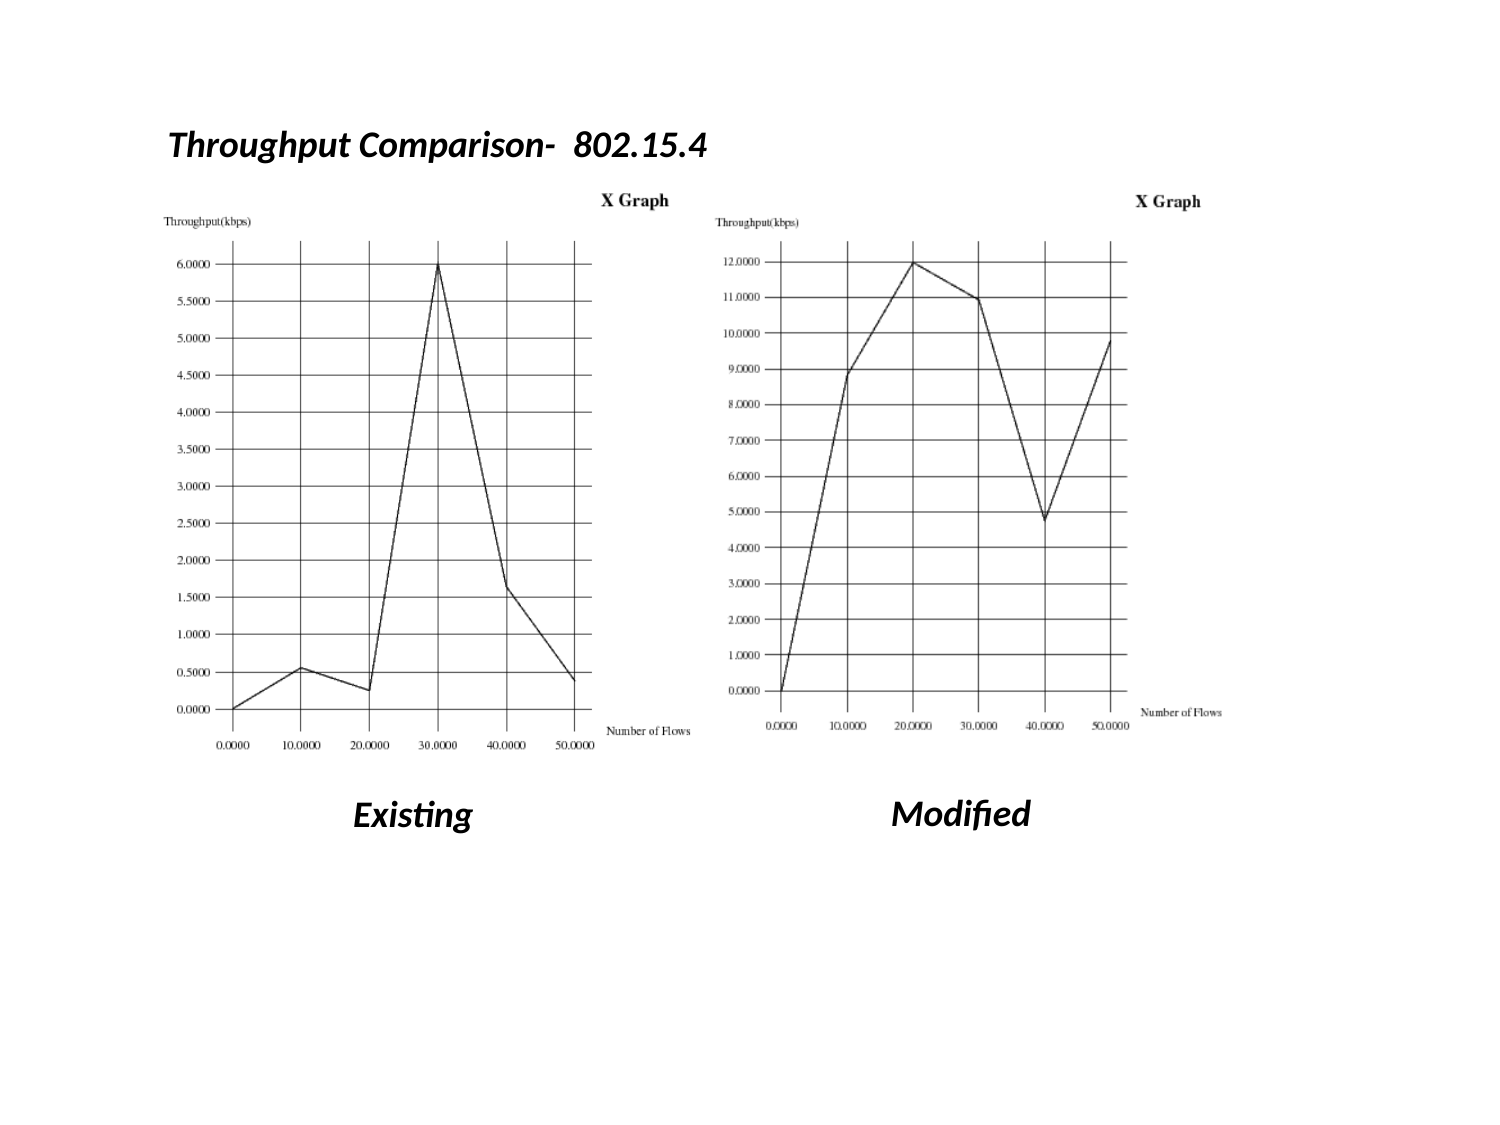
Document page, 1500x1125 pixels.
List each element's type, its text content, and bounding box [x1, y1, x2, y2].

text_box Existing [338, 782, 489, 842]
picture [149, 149, 1256, 765]
text_box Throughput Comparison- 802.15.4 [153, 112, 723, 171]
text_box Modified [876, 781, 1047, 841]
